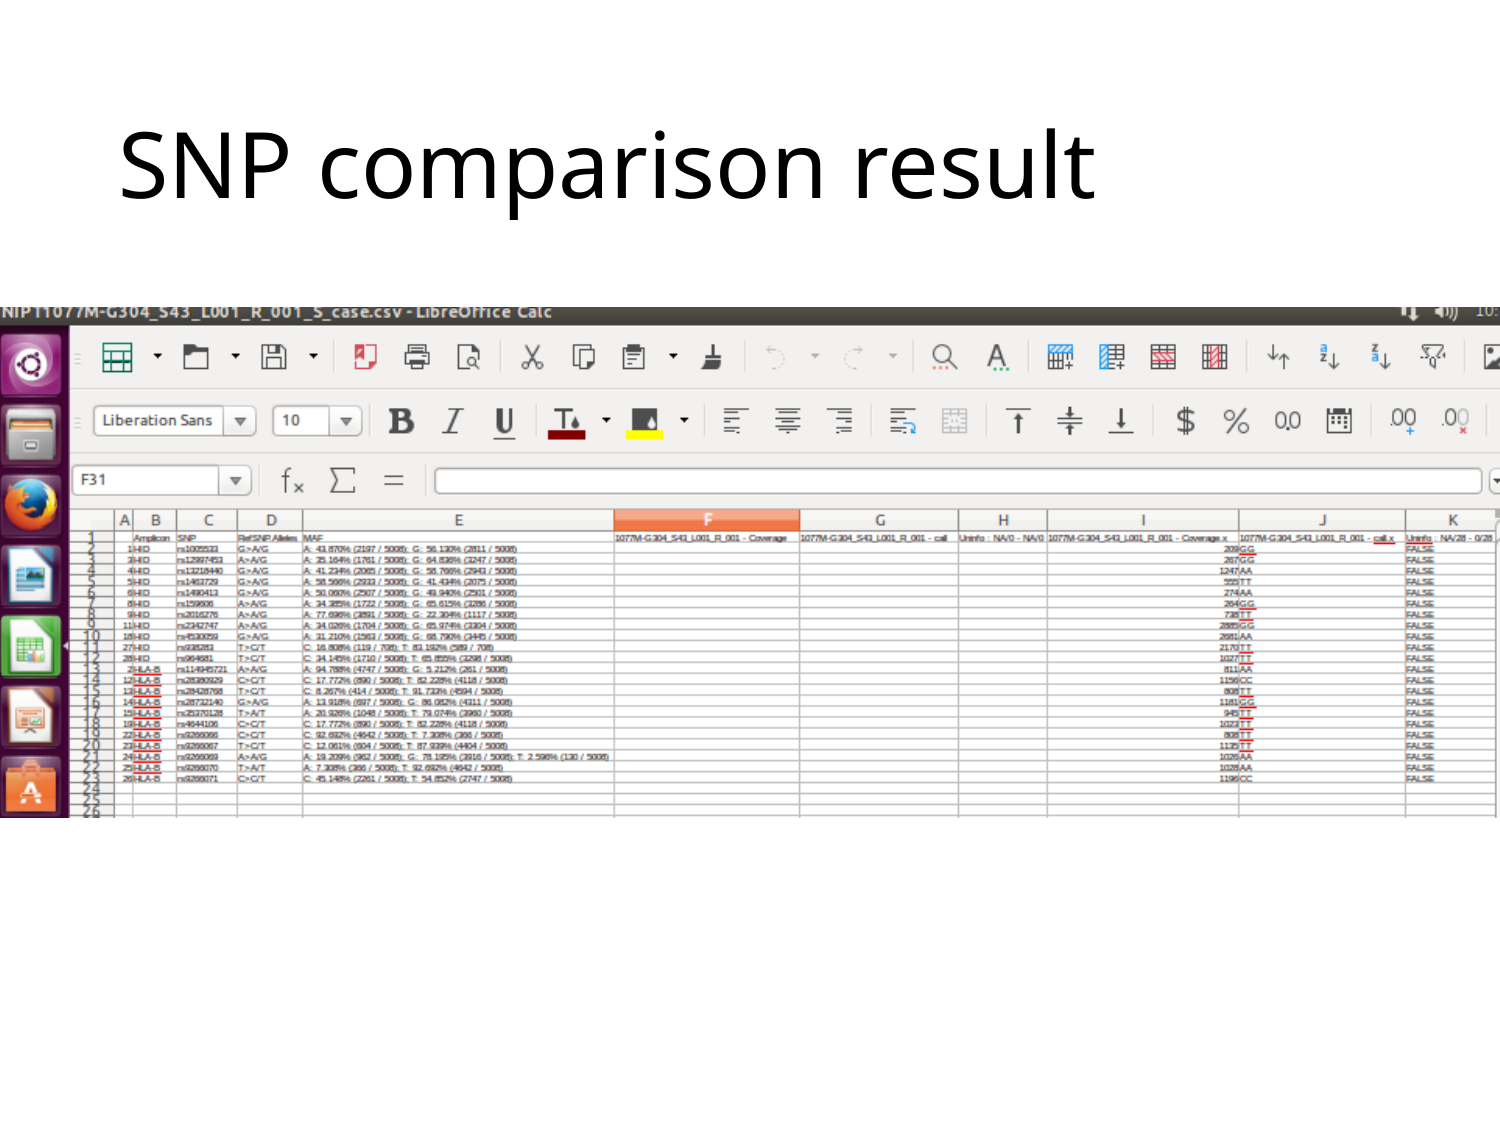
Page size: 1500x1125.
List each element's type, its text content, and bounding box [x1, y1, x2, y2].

title SNP comparison result [103, 59, 1397, 278]
picture [0, 307, 1500, 818]
